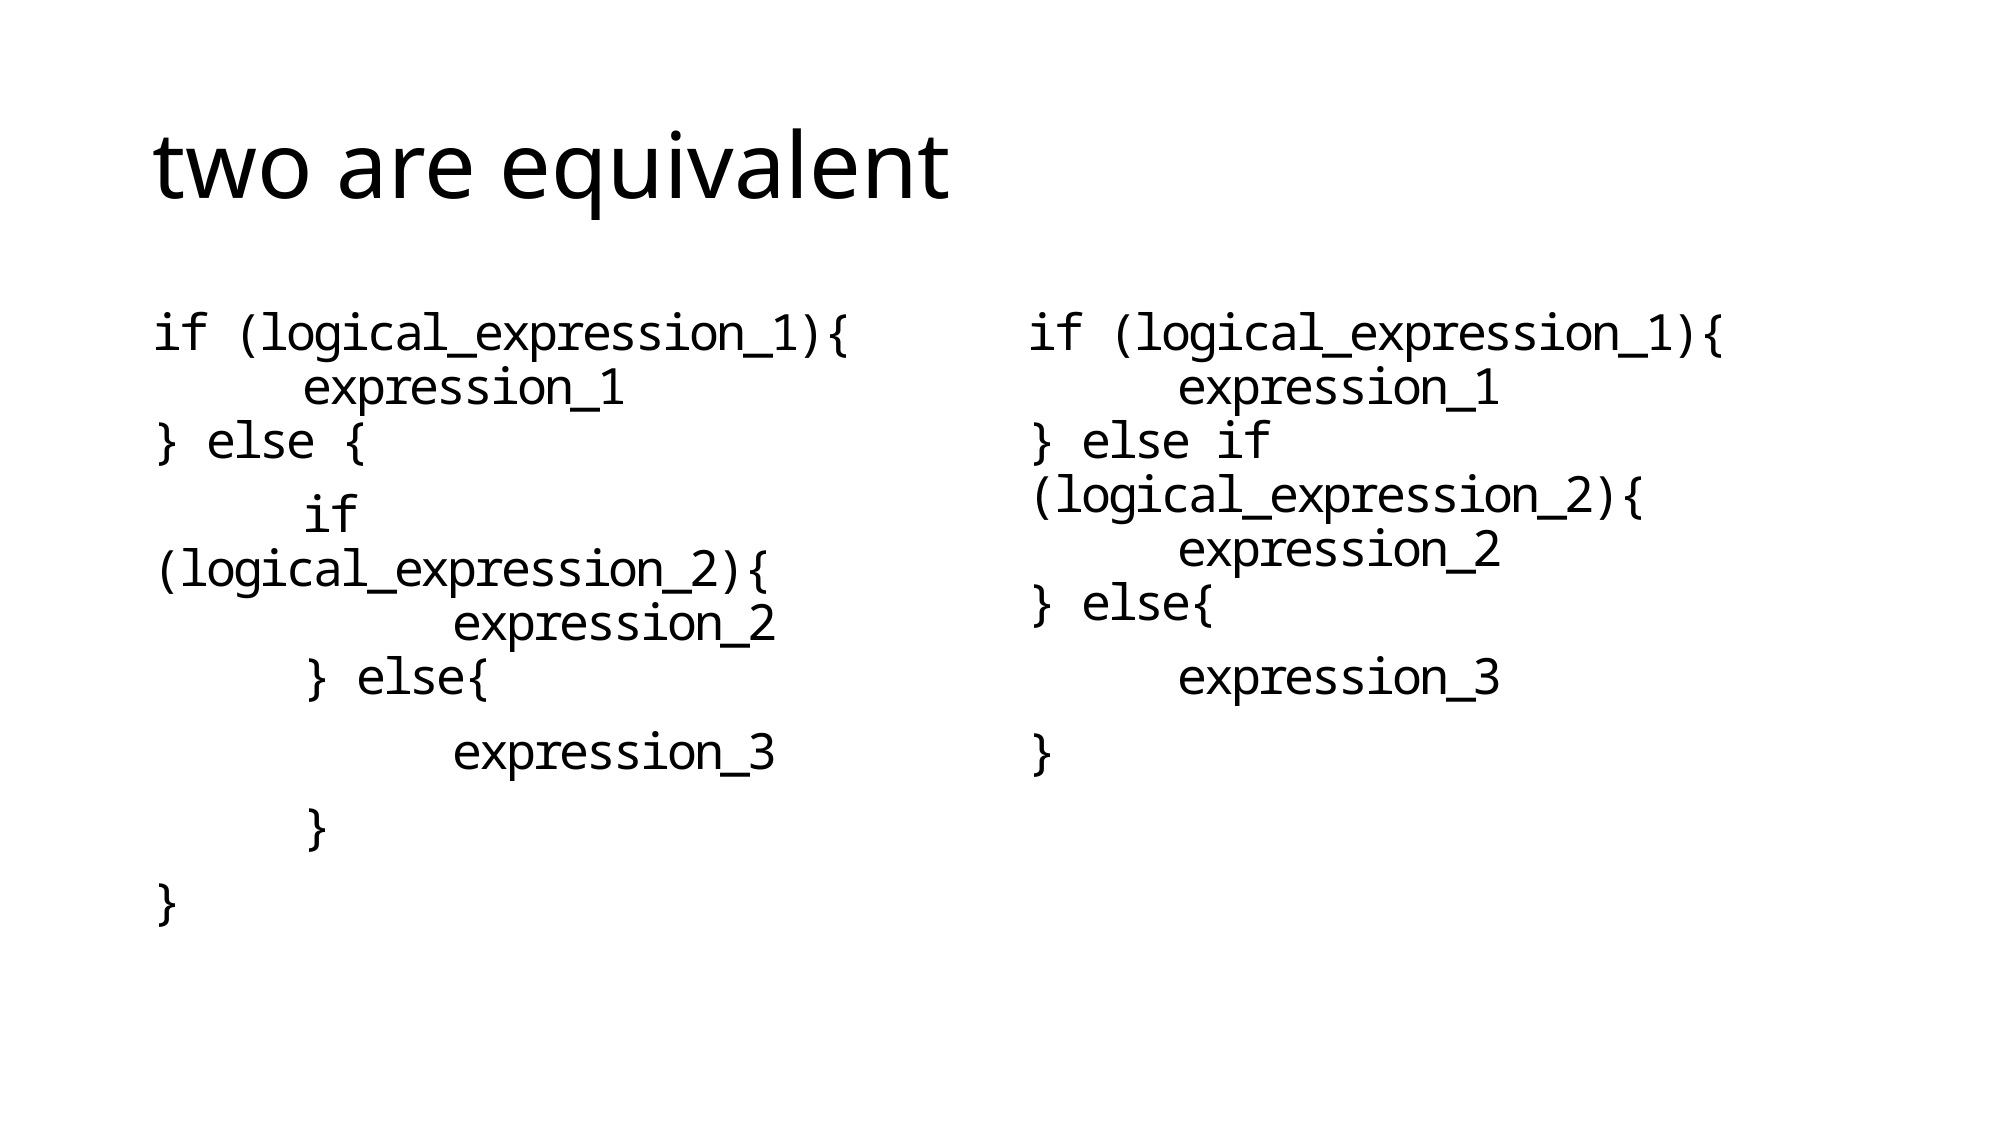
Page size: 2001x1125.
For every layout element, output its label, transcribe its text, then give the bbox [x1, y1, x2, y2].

list if (logical_expression_1){ expression_1 } else if (logical_expression_2){ expression_2 } else{ expression_3 } [1012, 299, 1863, 1014]
list if (logical_expression_1){ expression_1 } else { if (logical_expression_2){ expression_2 } else{ expression_3 } } [137, 299, 988, 1014]
title two are equivalent [137, 59, 1863, 278]
